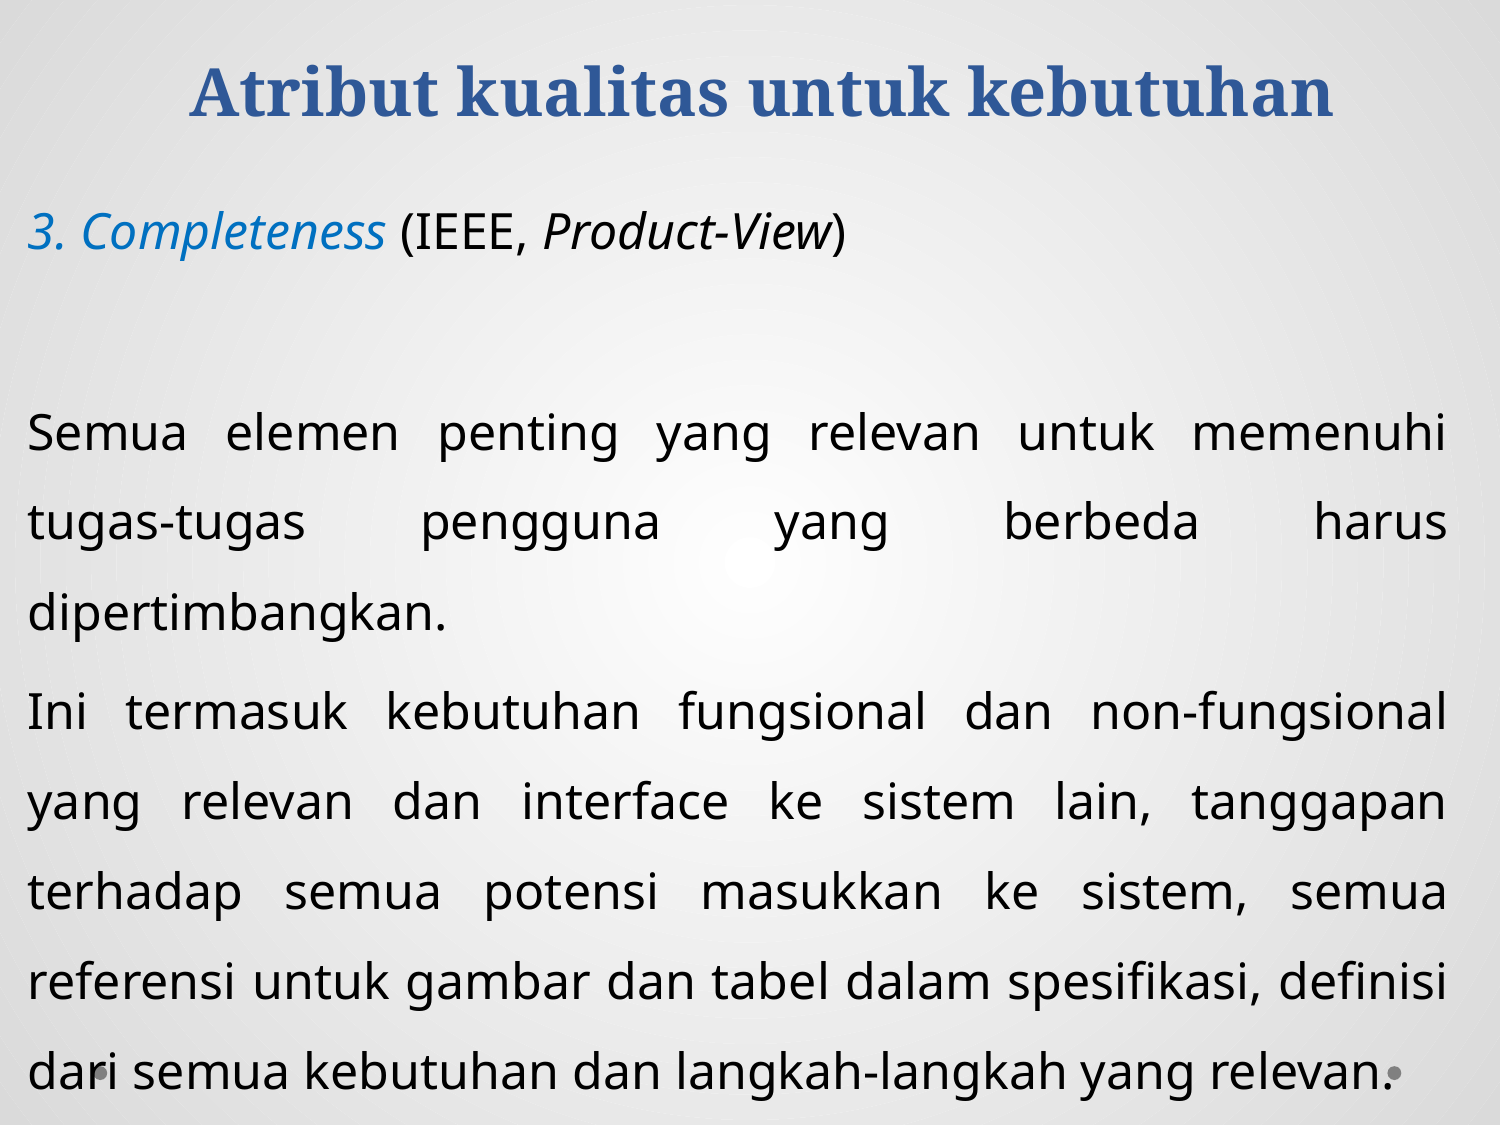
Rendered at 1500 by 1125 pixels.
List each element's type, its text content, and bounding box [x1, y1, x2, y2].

title Atribut kualitas untuk kebutuhan [50, 24, 1475, 138]
list 3. Completeness (IEEE, Product-View) Semua elemen penting yang relevan untuk memenuhi tugas-tugas pengguna yang berbeda harus dipertimbangkan. Ini termasuk kebutuhan fungsional dan non-fungsional yang relevan dan interface ke sistem lain, tanggapan terhadap semua potensi masukkan ke sistem, semua referensi untuk gambar dan tabel dalam spesifikasi, definisi dari semua kebutuhan dan langkah-langkah yang relevan. [12, 162, 1464, 1125]
